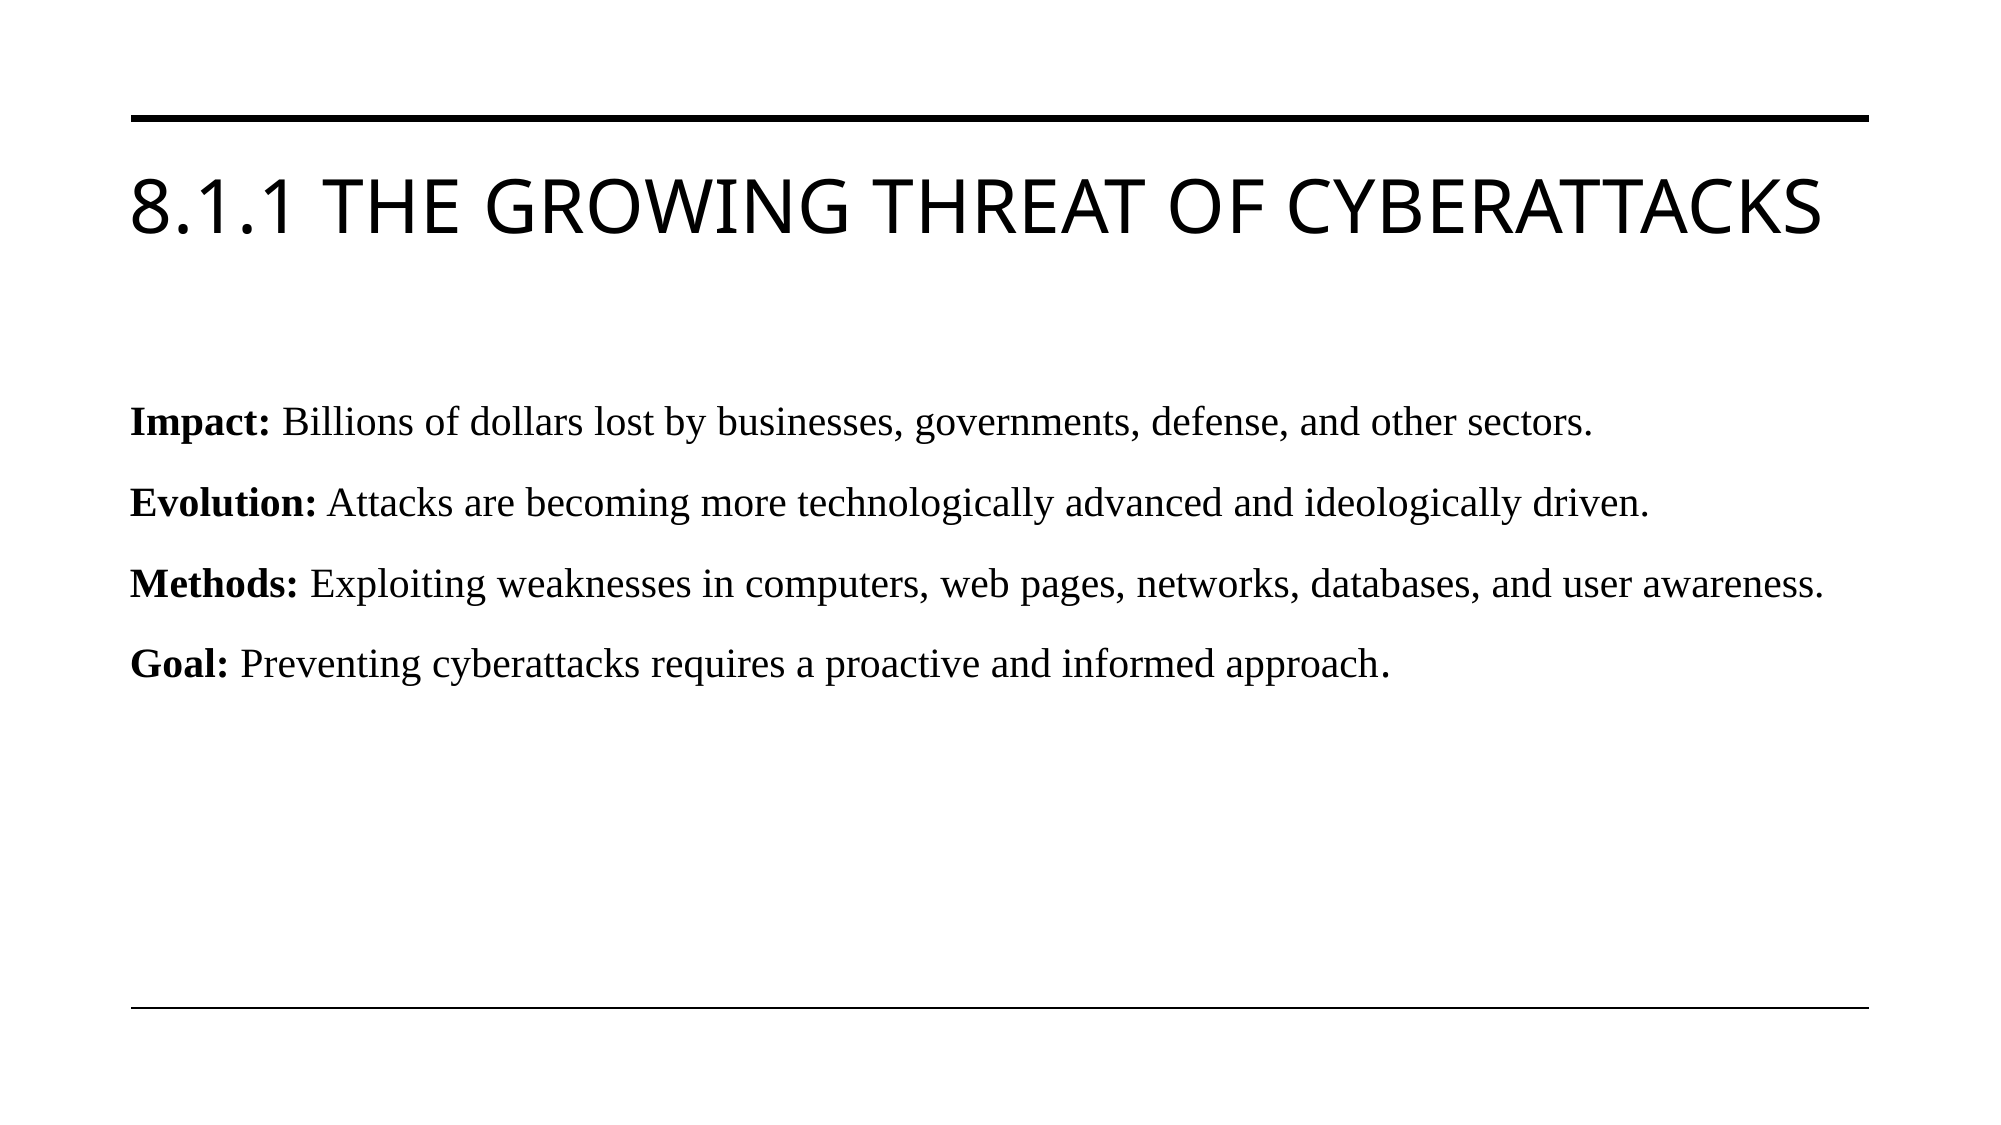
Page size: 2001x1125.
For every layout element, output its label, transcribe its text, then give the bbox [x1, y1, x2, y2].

title 8.1.1 The Growing Threat of Cyberattacks [114, 151, 1869, 376]
list Impact: Billions of dollars lost by businesses, governments, defense, and other sectors. Evolution: Attacks are becoming more technologically advanced and ideologically driven. Methods: Exploiting weaknesses in computers, web pages, networks, databases, and user awareness. Goal: Preventing cyberattacks requires a proactive and informed approach. [114, 376, 1869, 973]
